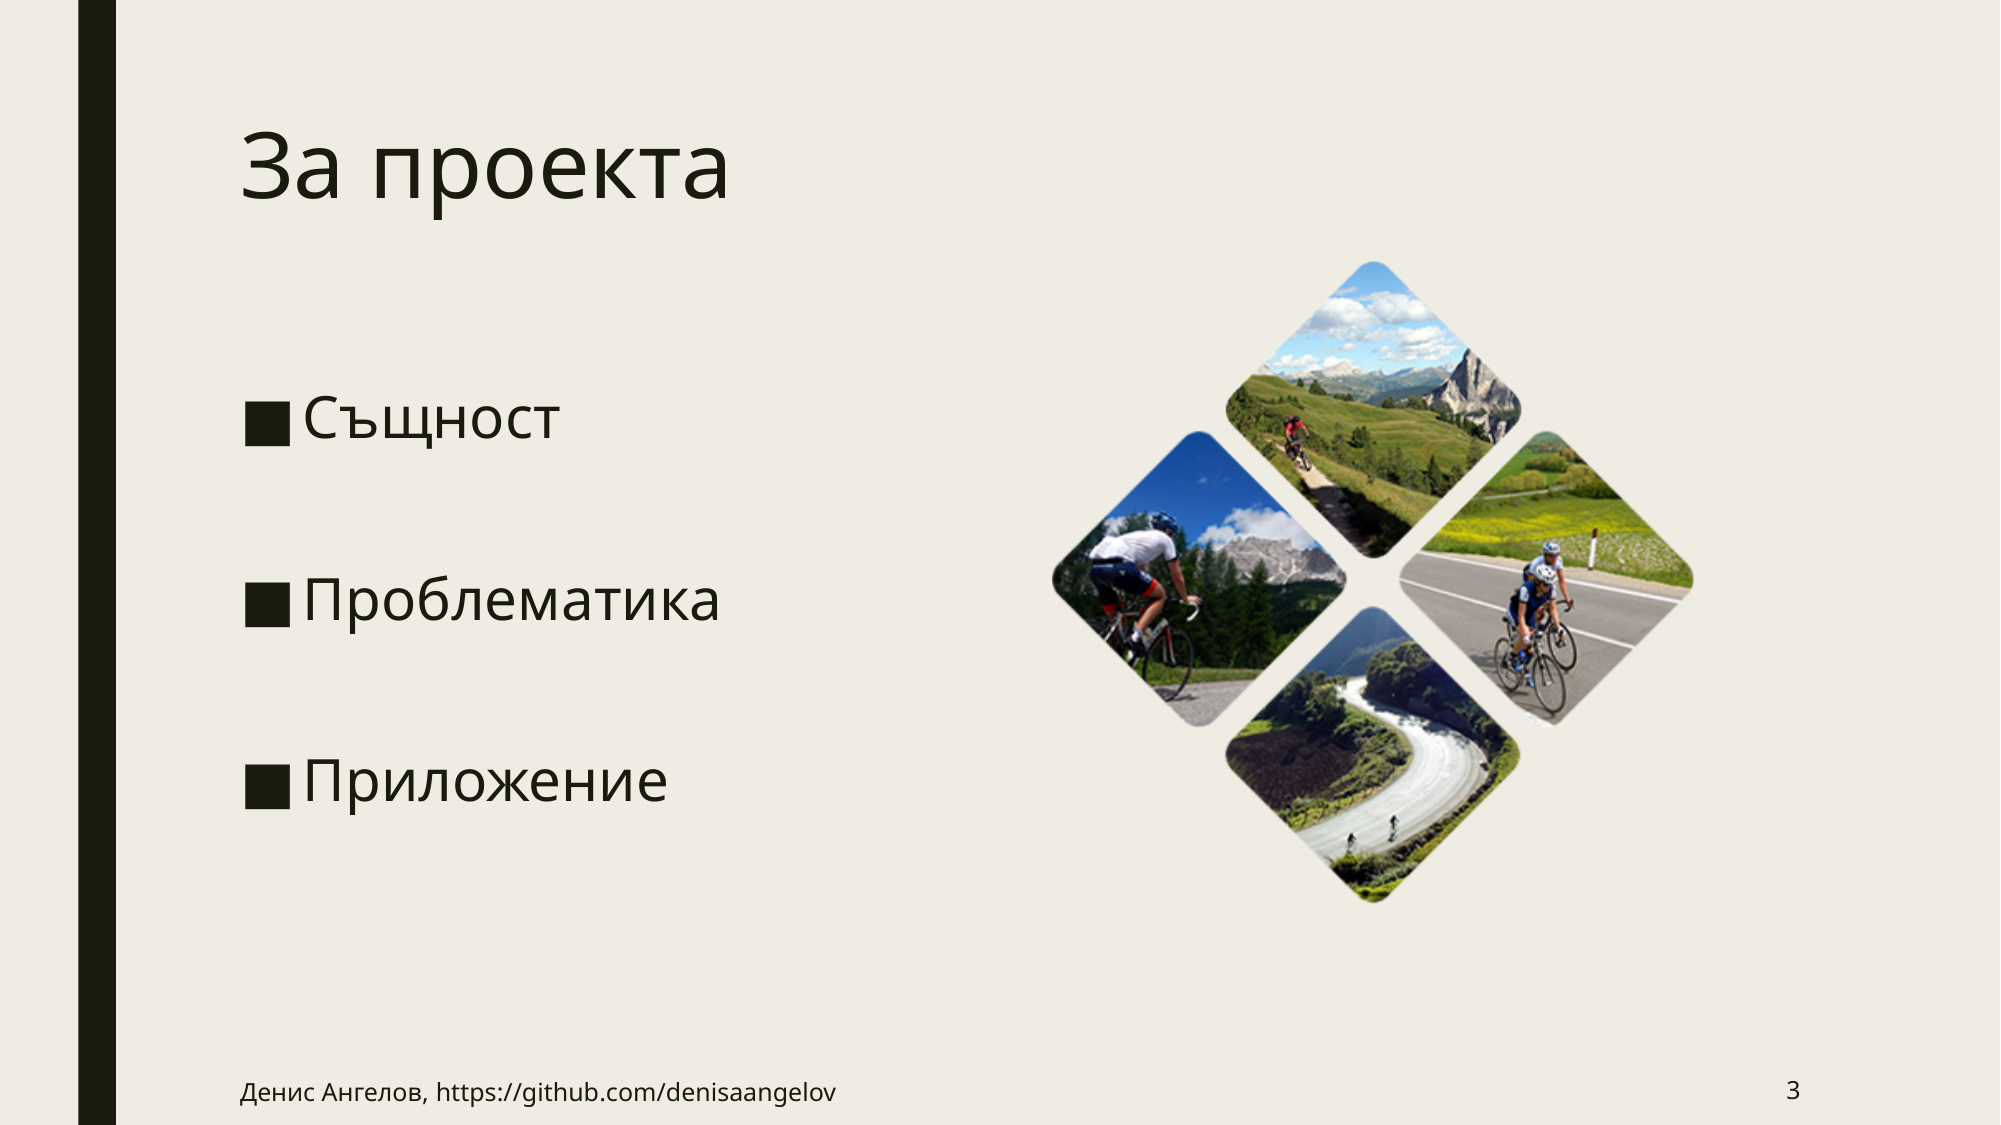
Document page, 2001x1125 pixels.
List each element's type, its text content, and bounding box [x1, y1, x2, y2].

slide_number 3 [1553, 1058, 1816, 1125]
list Същност Проблематика Приложение [225, 378, 1052, 891]
footer Денис Ангелов, https://github.com/denisaangelov [225, 1058, 1256, 1125]
title За проекта [225, 112, 1800, 357]
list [1052, 258, 1696, 913]
